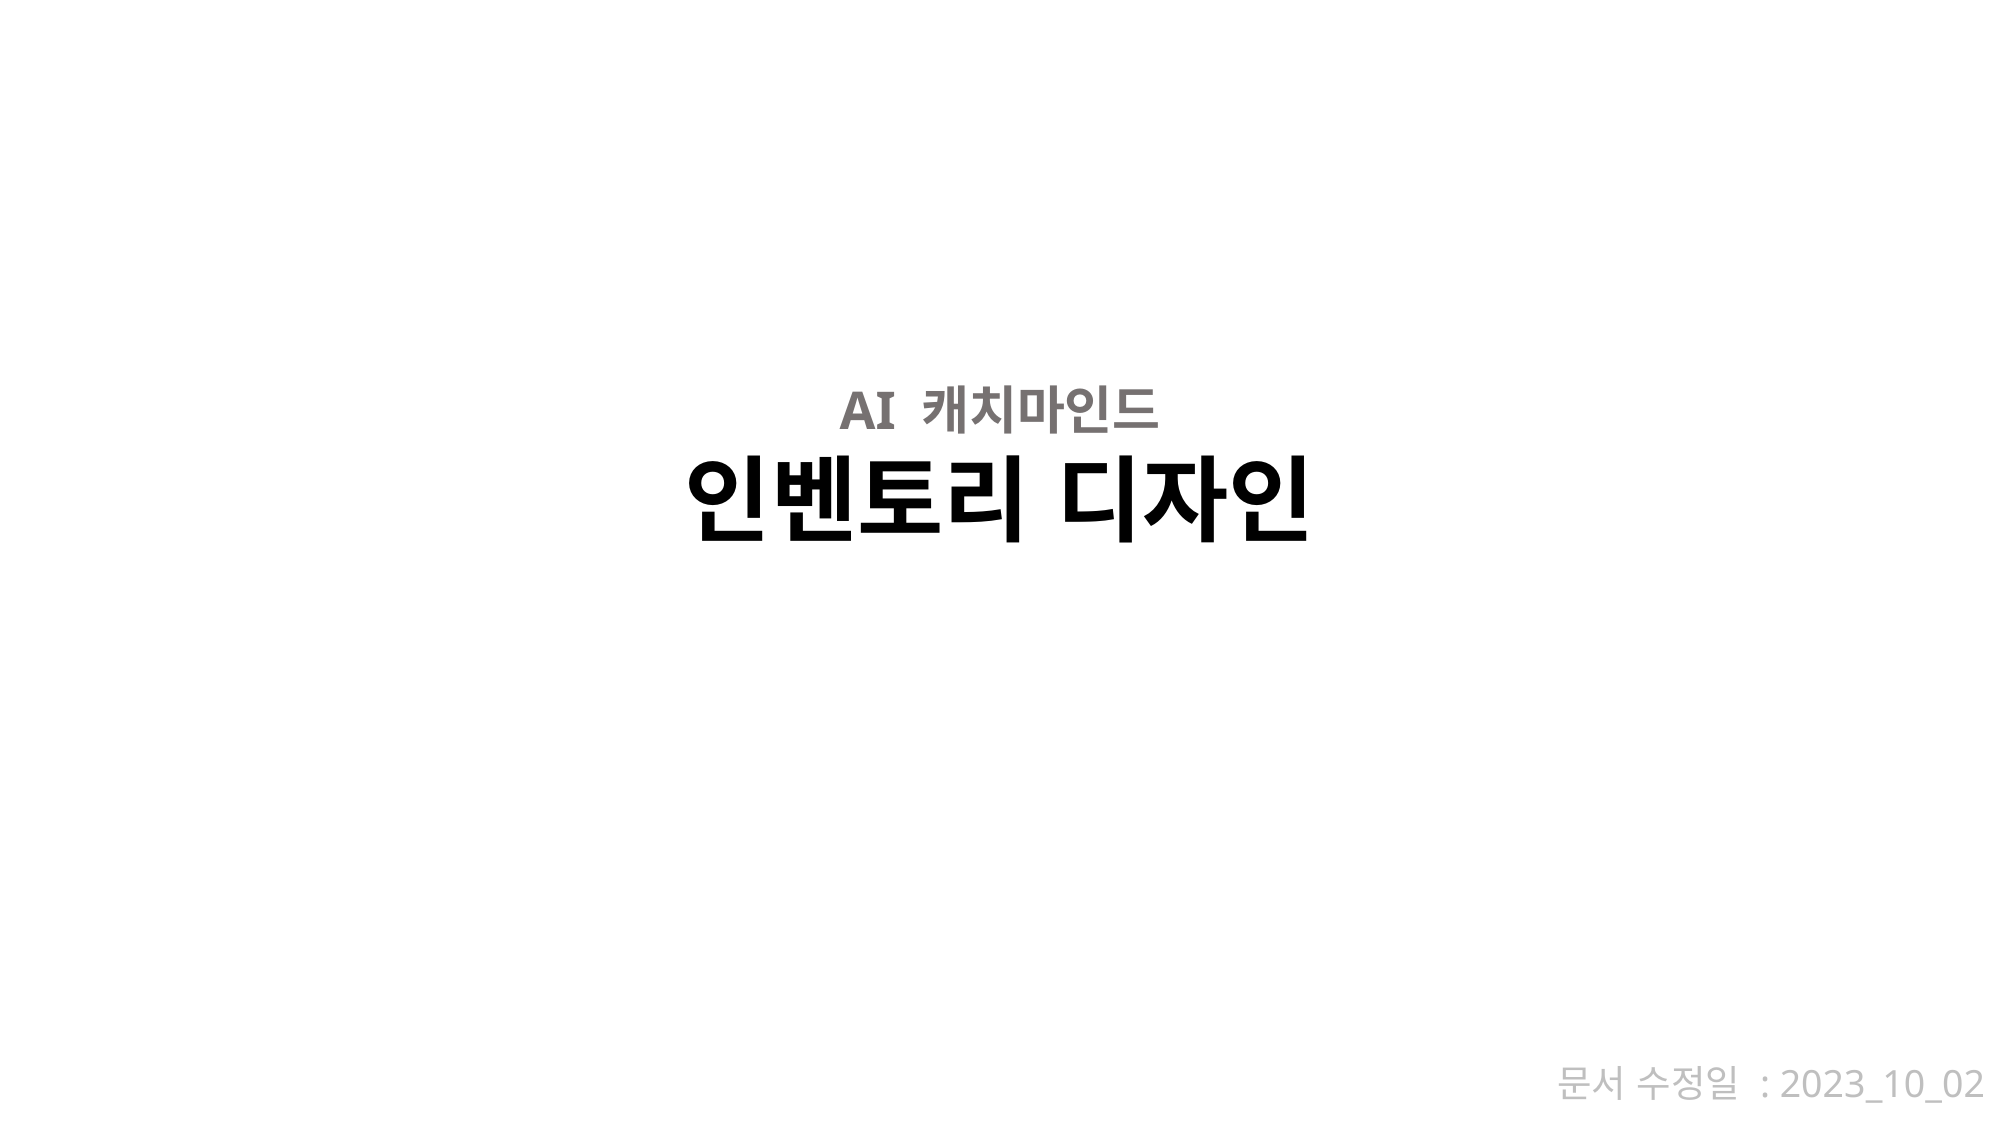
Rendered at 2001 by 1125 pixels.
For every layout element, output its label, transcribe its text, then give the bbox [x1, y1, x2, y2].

text_box 문서 수정일 : 2023_10_02 [1268, 1052, 2000, 1112]
text_box AI 캐치마인드 인벤토리 디자인 [611, 370, 1389, 561]
